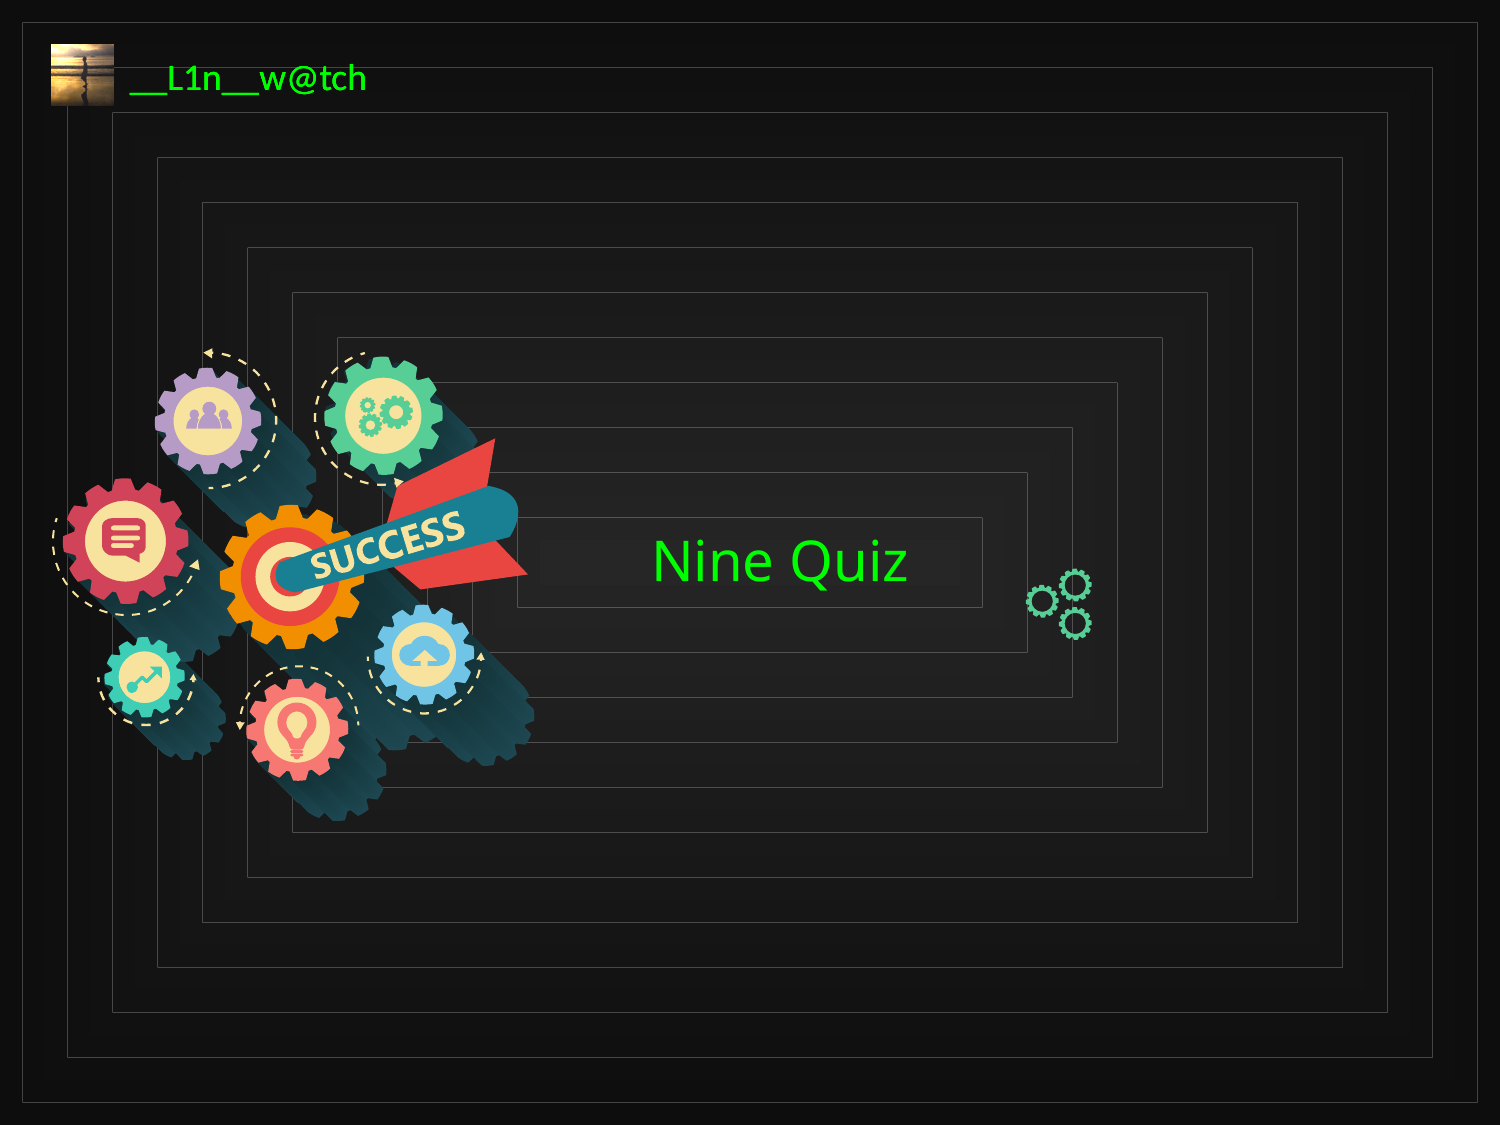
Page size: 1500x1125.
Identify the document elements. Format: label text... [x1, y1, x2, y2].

text_box Nine Quiz [535, 517, 1027, 601]
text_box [51, 44, 384, 106]
picture [51, 348, 535, 821]
picture [1025, 568, 1092, 640]
